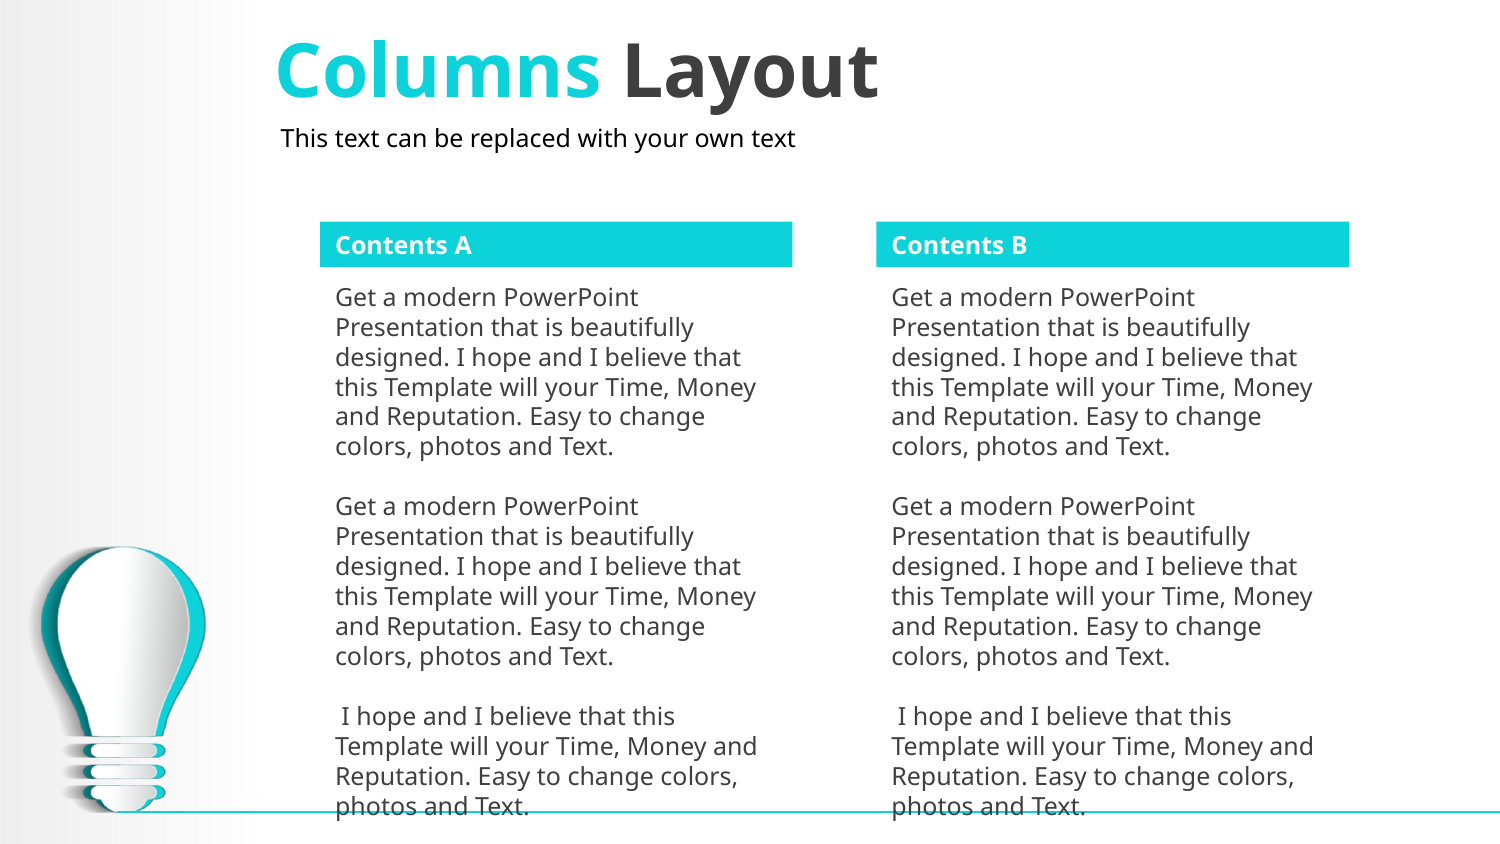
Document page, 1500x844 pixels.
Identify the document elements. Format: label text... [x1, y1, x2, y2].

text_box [876, 221, 1350, 744]
picture [27, 546, 206, 813]
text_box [319, 221, 793, 744]
title Columns Layout [259, 4, 1500, 132]
text_box This text can be replaced with your own text [265, 114, 1500, 158]
